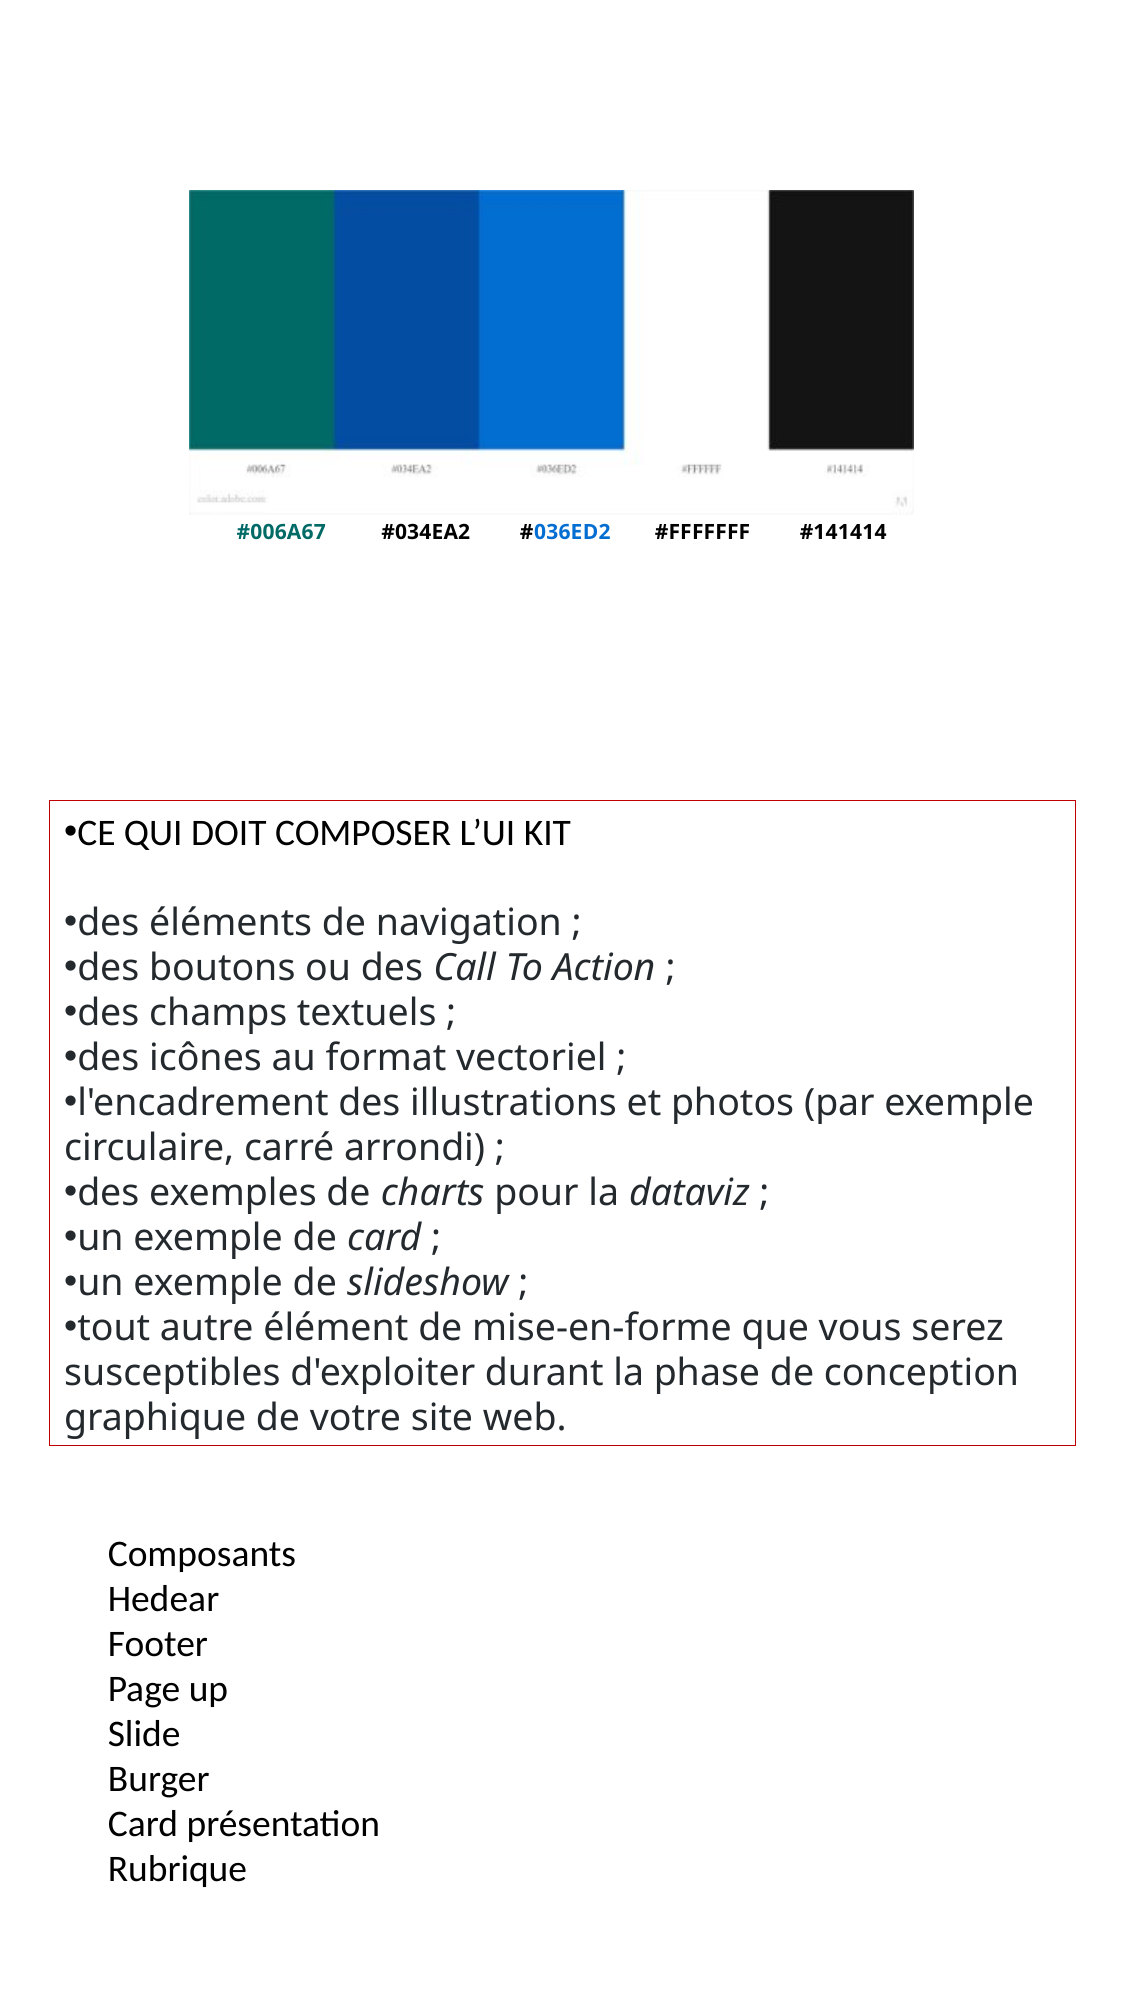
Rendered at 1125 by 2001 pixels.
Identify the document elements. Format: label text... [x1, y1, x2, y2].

text_box #006A67 #034EA2 #036ED2 #FFFFFFF #141414​ ​ [228, 515, 897, 574]
picture [189, 190, 914, 515]
text_box Composants Hedear Footer Page up Slide Burger Card présentation Rubrique [93, 1521, 780, 2000]
text_box CE QUI DOIT COMPOSER L’UI KIT des éléments de navigation ; des boutons ou des Call To Action ; des champs textuels ; des icônes au format vectoriel ; l'encadrement des illustrations et photos (par exemple circulaire, carré arrondi) ; des exemples de charts pour la dataviz ; un exemple de card ; un exemple de slideshow ; tout autre élément de mise-en-forme que vous serez susceptibles d'exploiter durant la phase de conception graphique de votre site web. [49, 800, 1076, 1446]
